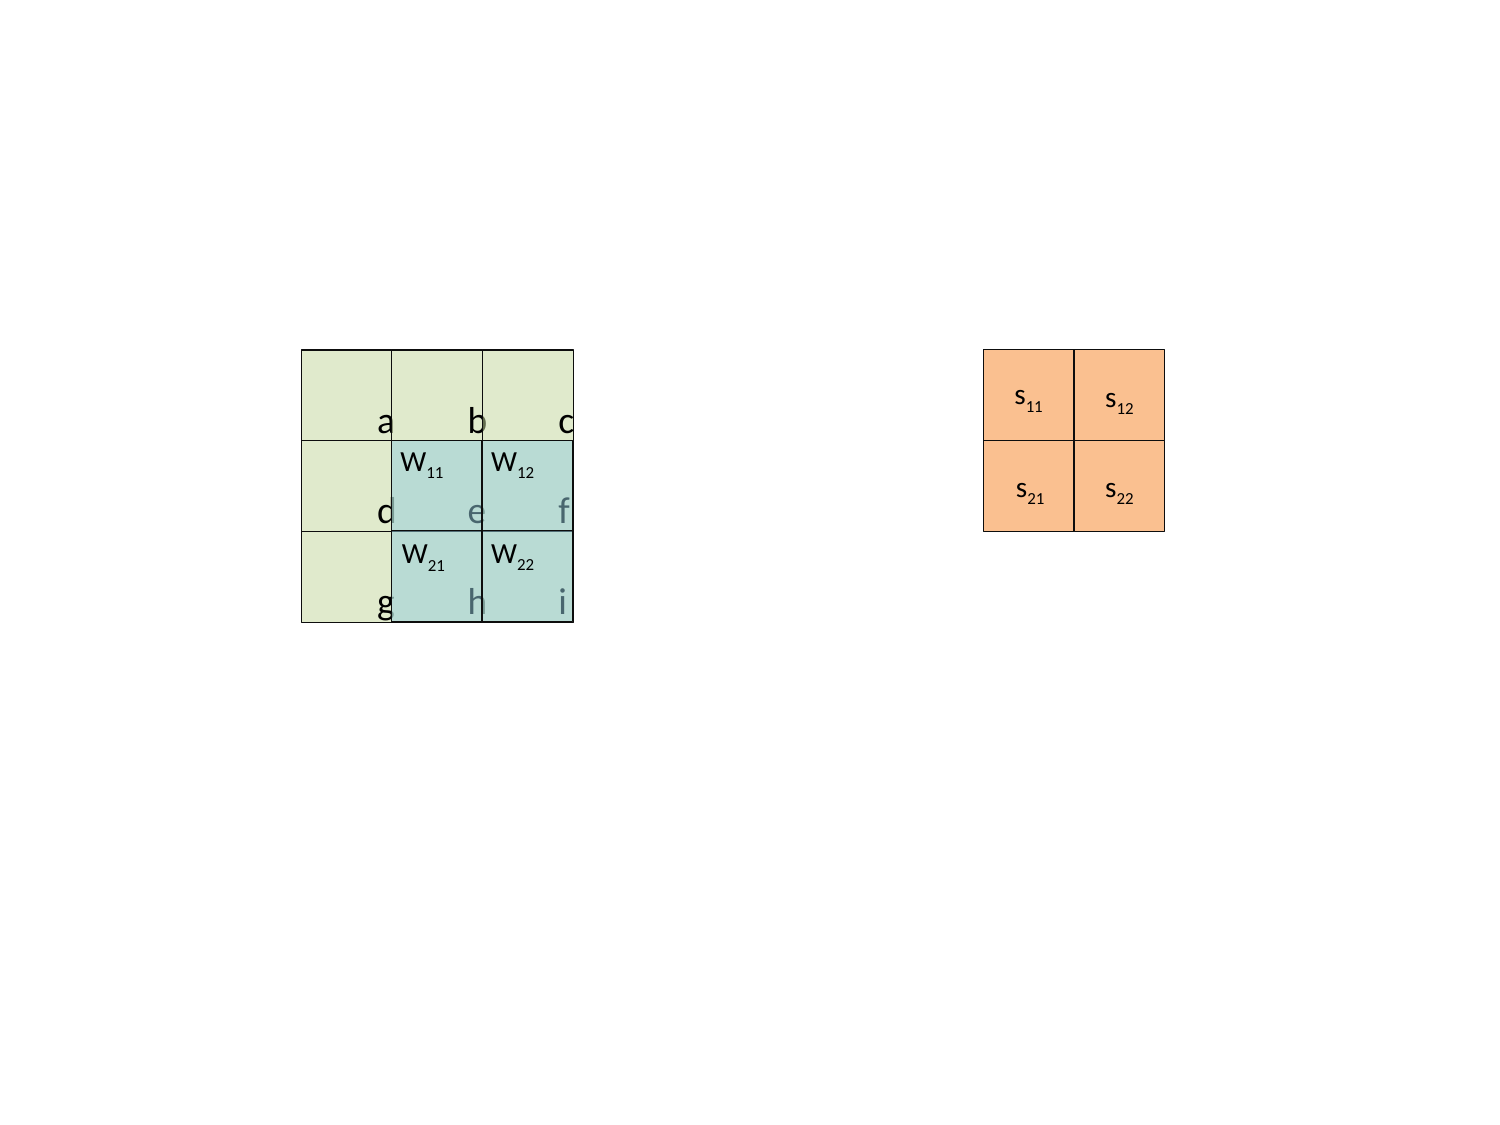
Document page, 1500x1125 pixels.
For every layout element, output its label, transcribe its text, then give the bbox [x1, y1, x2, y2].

text_box s11 [981, 348, 1072, 438]
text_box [391, 439, 573, 622]
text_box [300, 349, 574, 623]
text_box s22 [1072, 438, 1167, 533]
text_box s12 [1072, 348, 1167, 438]
text_box s21 [981, 438, 1072, 533]
